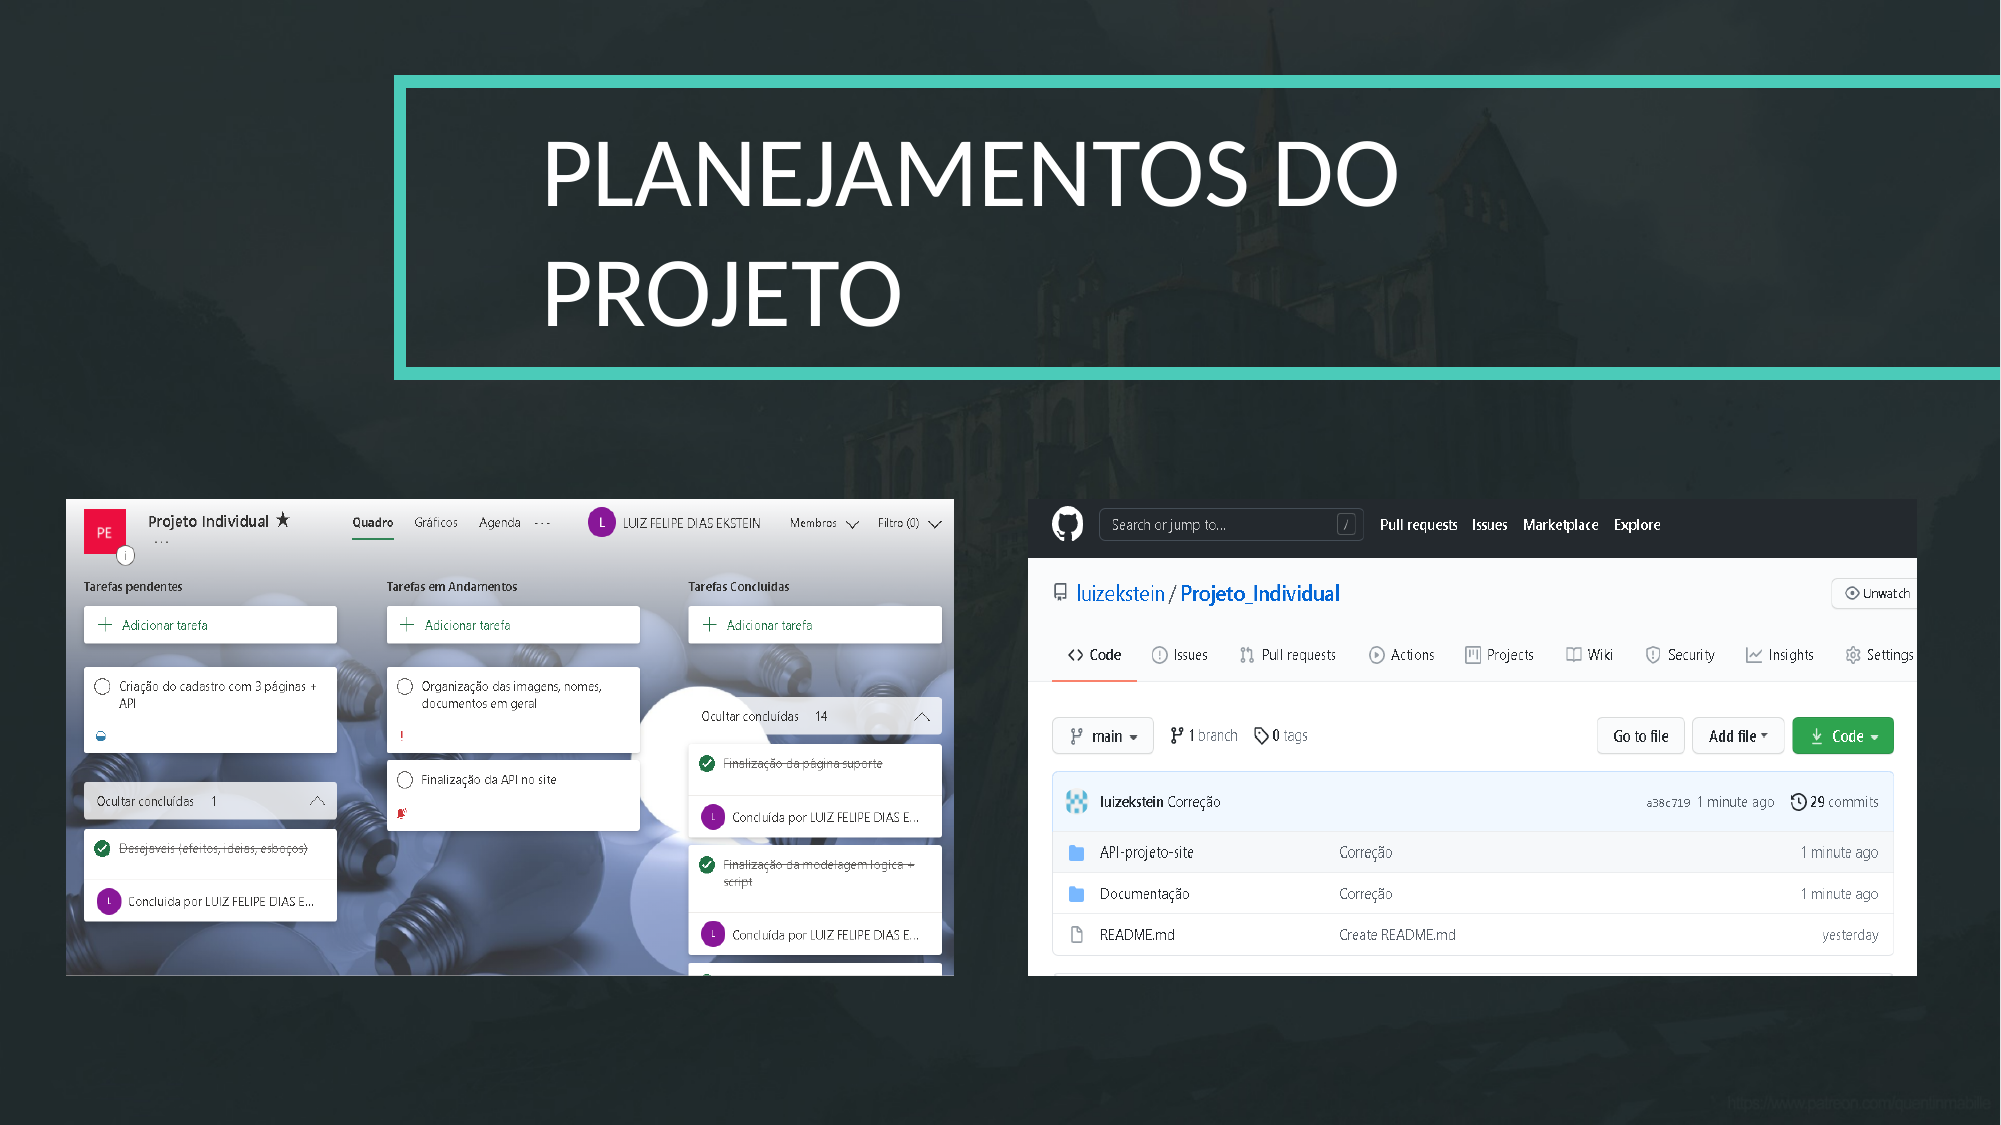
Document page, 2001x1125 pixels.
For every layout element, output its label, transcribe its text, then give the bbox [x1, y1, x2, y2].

text_box PLANEJAMENTOS DO PROJETO [526, 98, 1798, 354]
picture [0, 0, 2001, 1125]
text_box [399, 81, 2000, 375]
